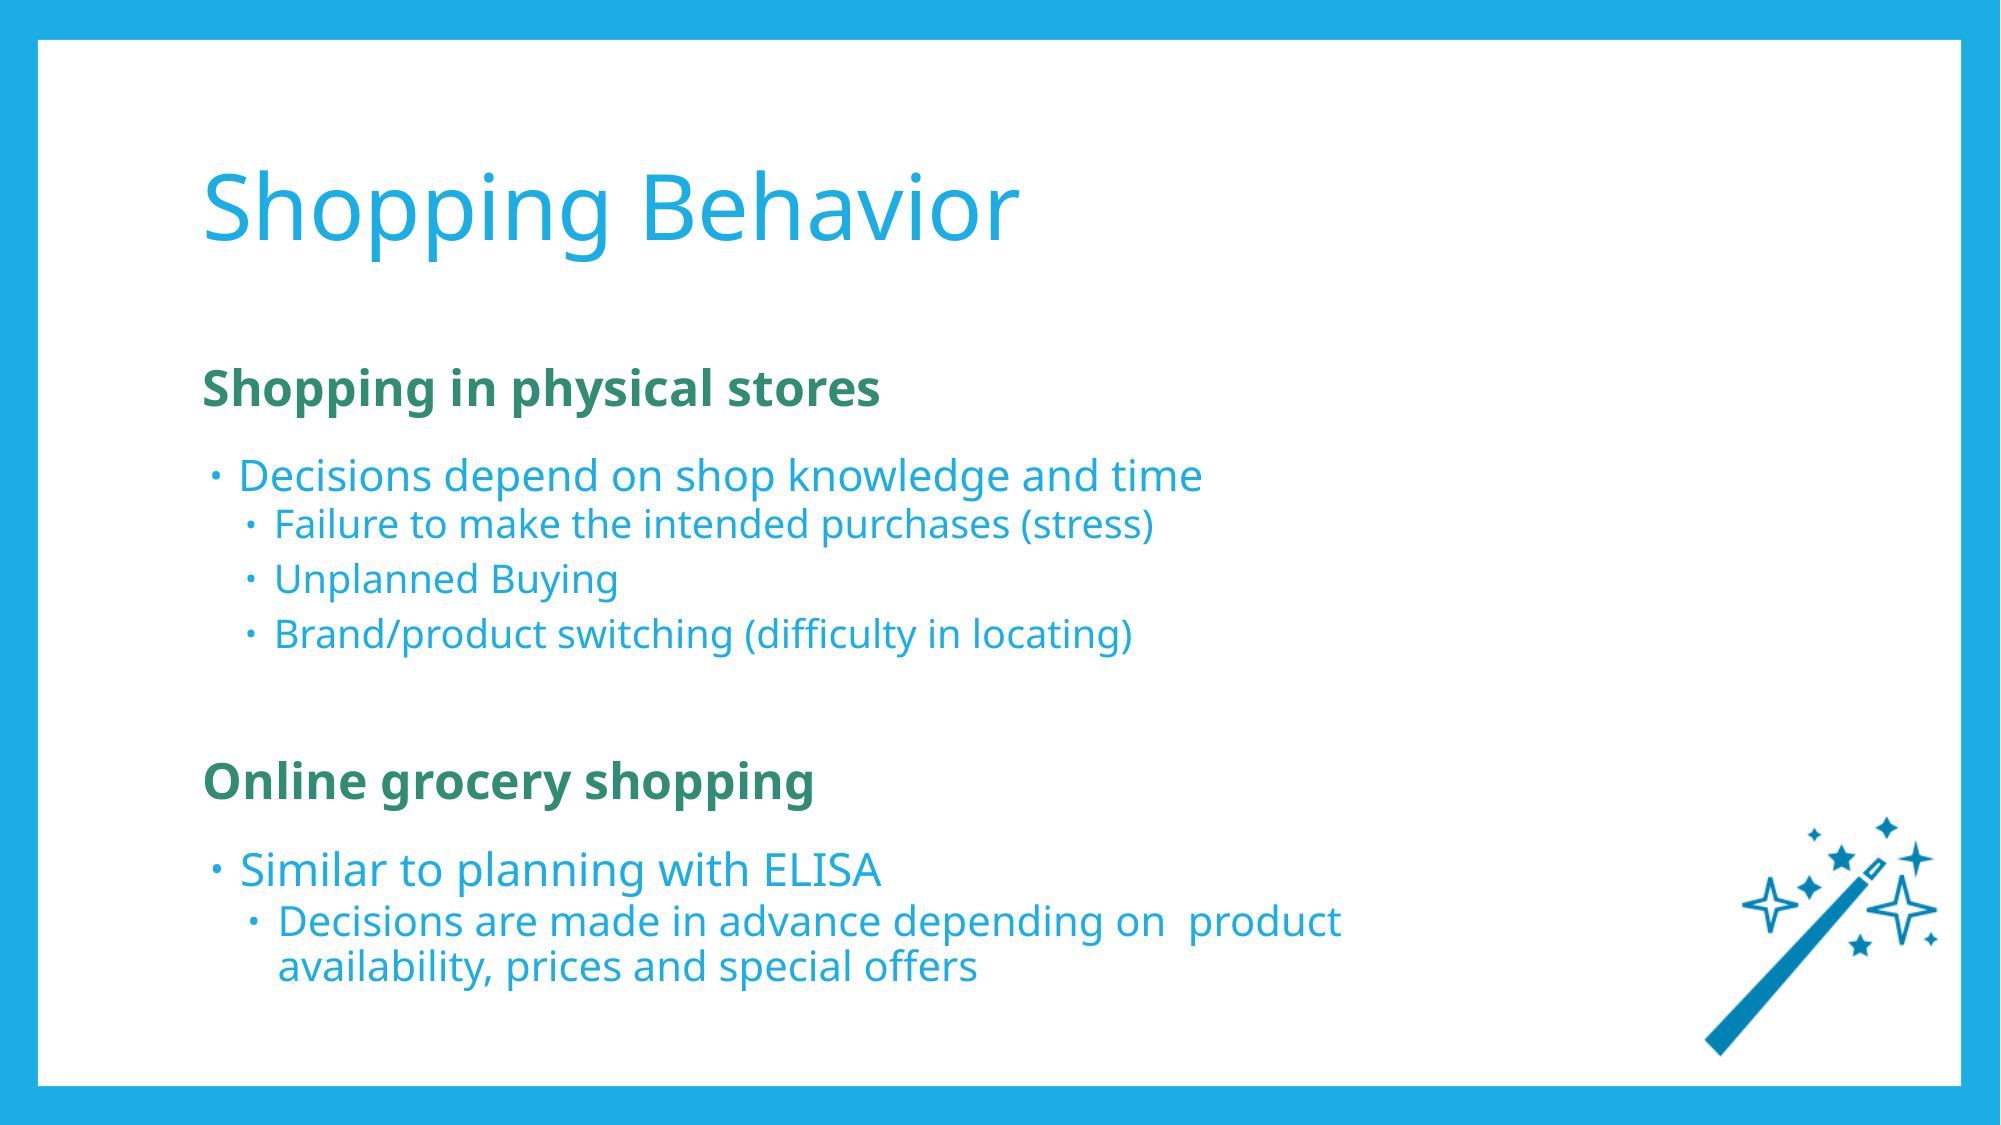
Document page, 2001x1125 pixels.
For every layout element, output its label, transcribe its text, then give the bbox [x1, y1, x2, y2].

title Shopping Behavior [187, 99, 1808, 323]
list Online grocery shopping [187, 721, 1385, 839]
list Decisions depend on shop knowledge and time Failure to make the intended purchases (stress) Unplanned Buying Brand/product switching (difficulty in locating) [187, 446, 1535, 665]
list Similar to planning with ELISA Decisions are made in advance depending on product availability, prices and special offers [187, 839, 1535, 1058]
list Shopping in physical stores [187, 328, 1385, 446]
picture [1688, 803, 1955, 1070]
